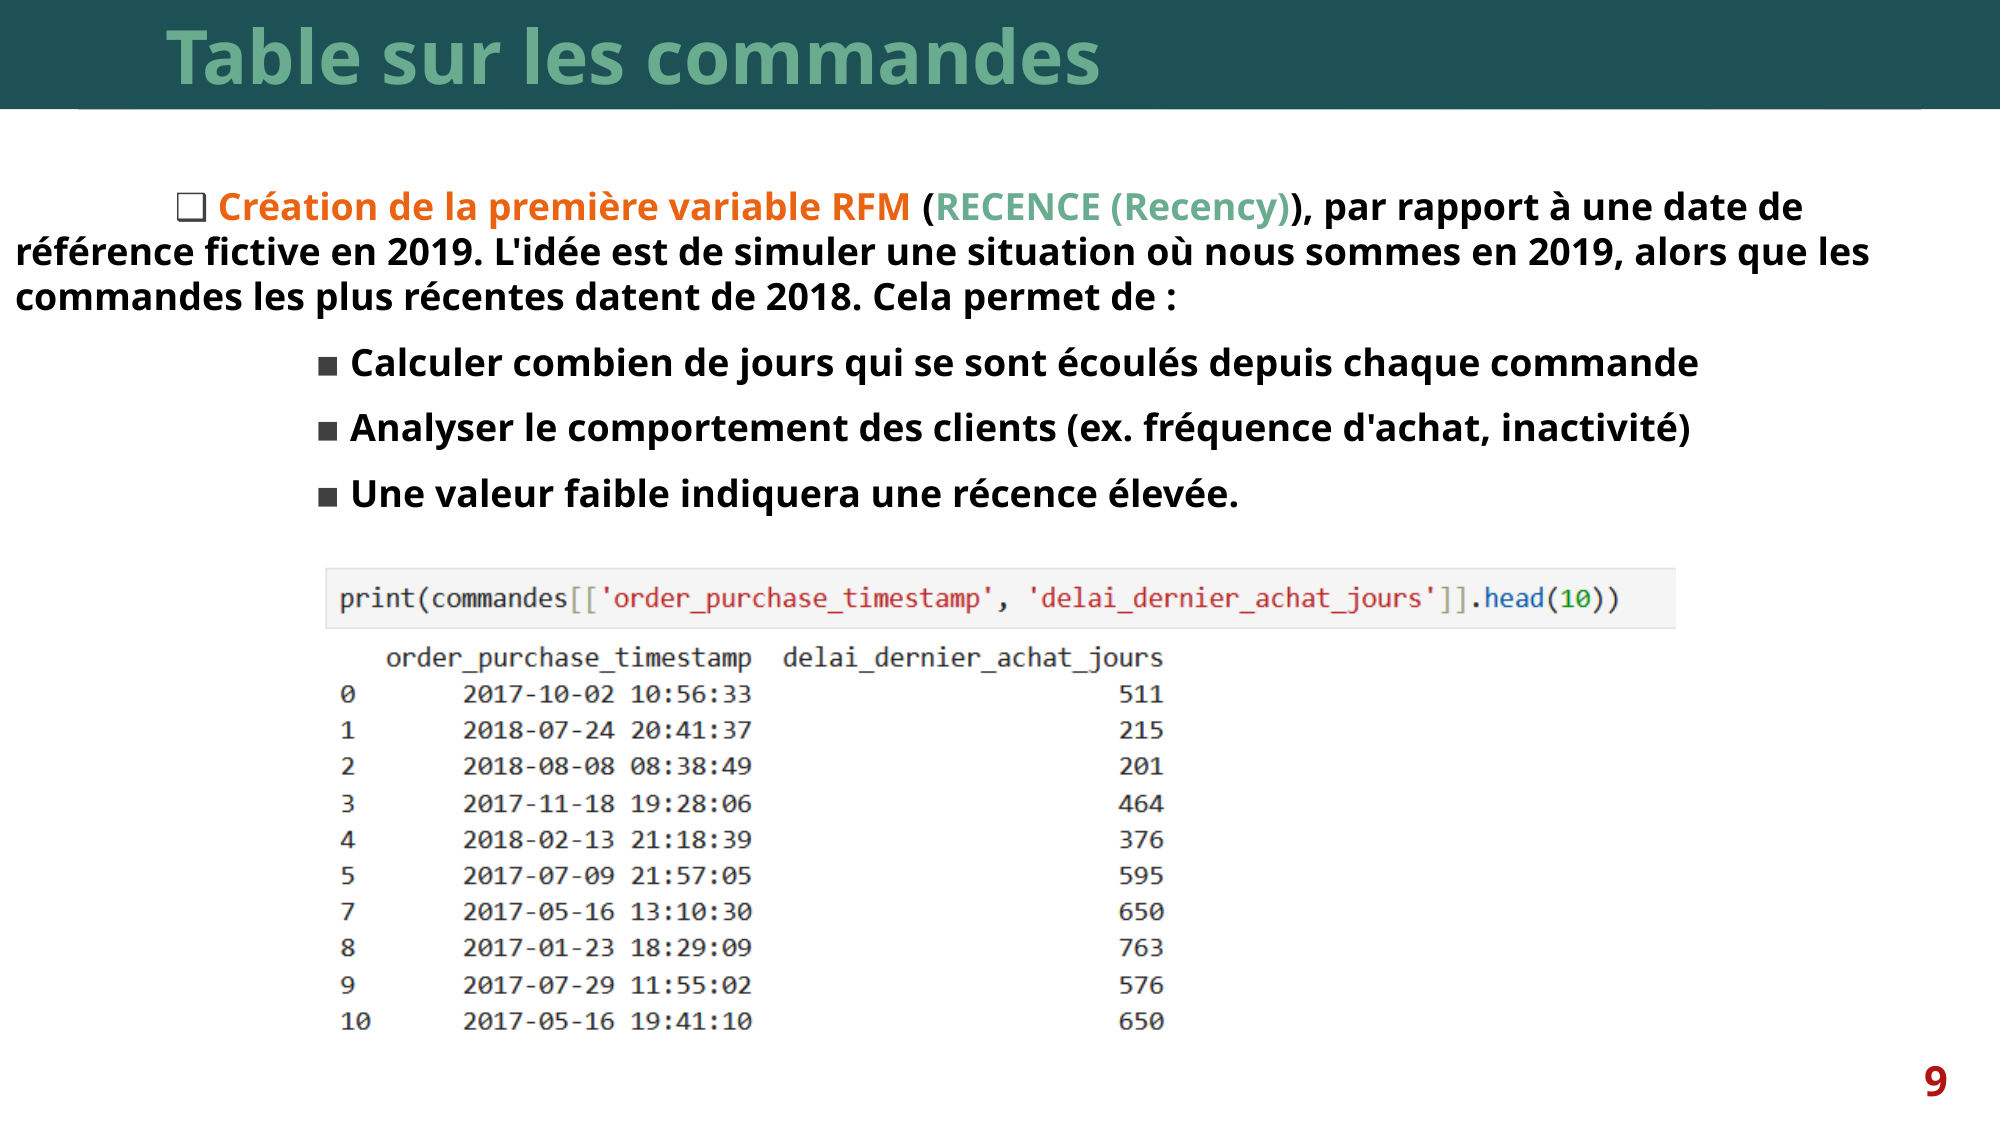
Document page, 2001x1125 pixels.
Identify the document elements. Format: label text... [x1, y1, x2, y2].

picture [324, 562, 1676, 1055]
title Table sur les commandes [0, 0, 2000, 109]
list ❑ Création de la première variable RFM (RECENCE (Recency)), par rapport à une date de référence fictive en 2019. L'idée est de simuler une situation où nous sommes en 2019, alors que les commandes les plus récentes datent de 2018. Cela permet de : ▪ Calculer combien de jours qui se sont écoulés depuis chaque commande ▪ Analyser le comportement des clients (ex. fréquence d'achat, inactivité) ▪ Une valeur faible indiquera une récence élevée. [0, 109, 2000, 1125]
footer 9 [1909, 1054, 1993, 1106]
